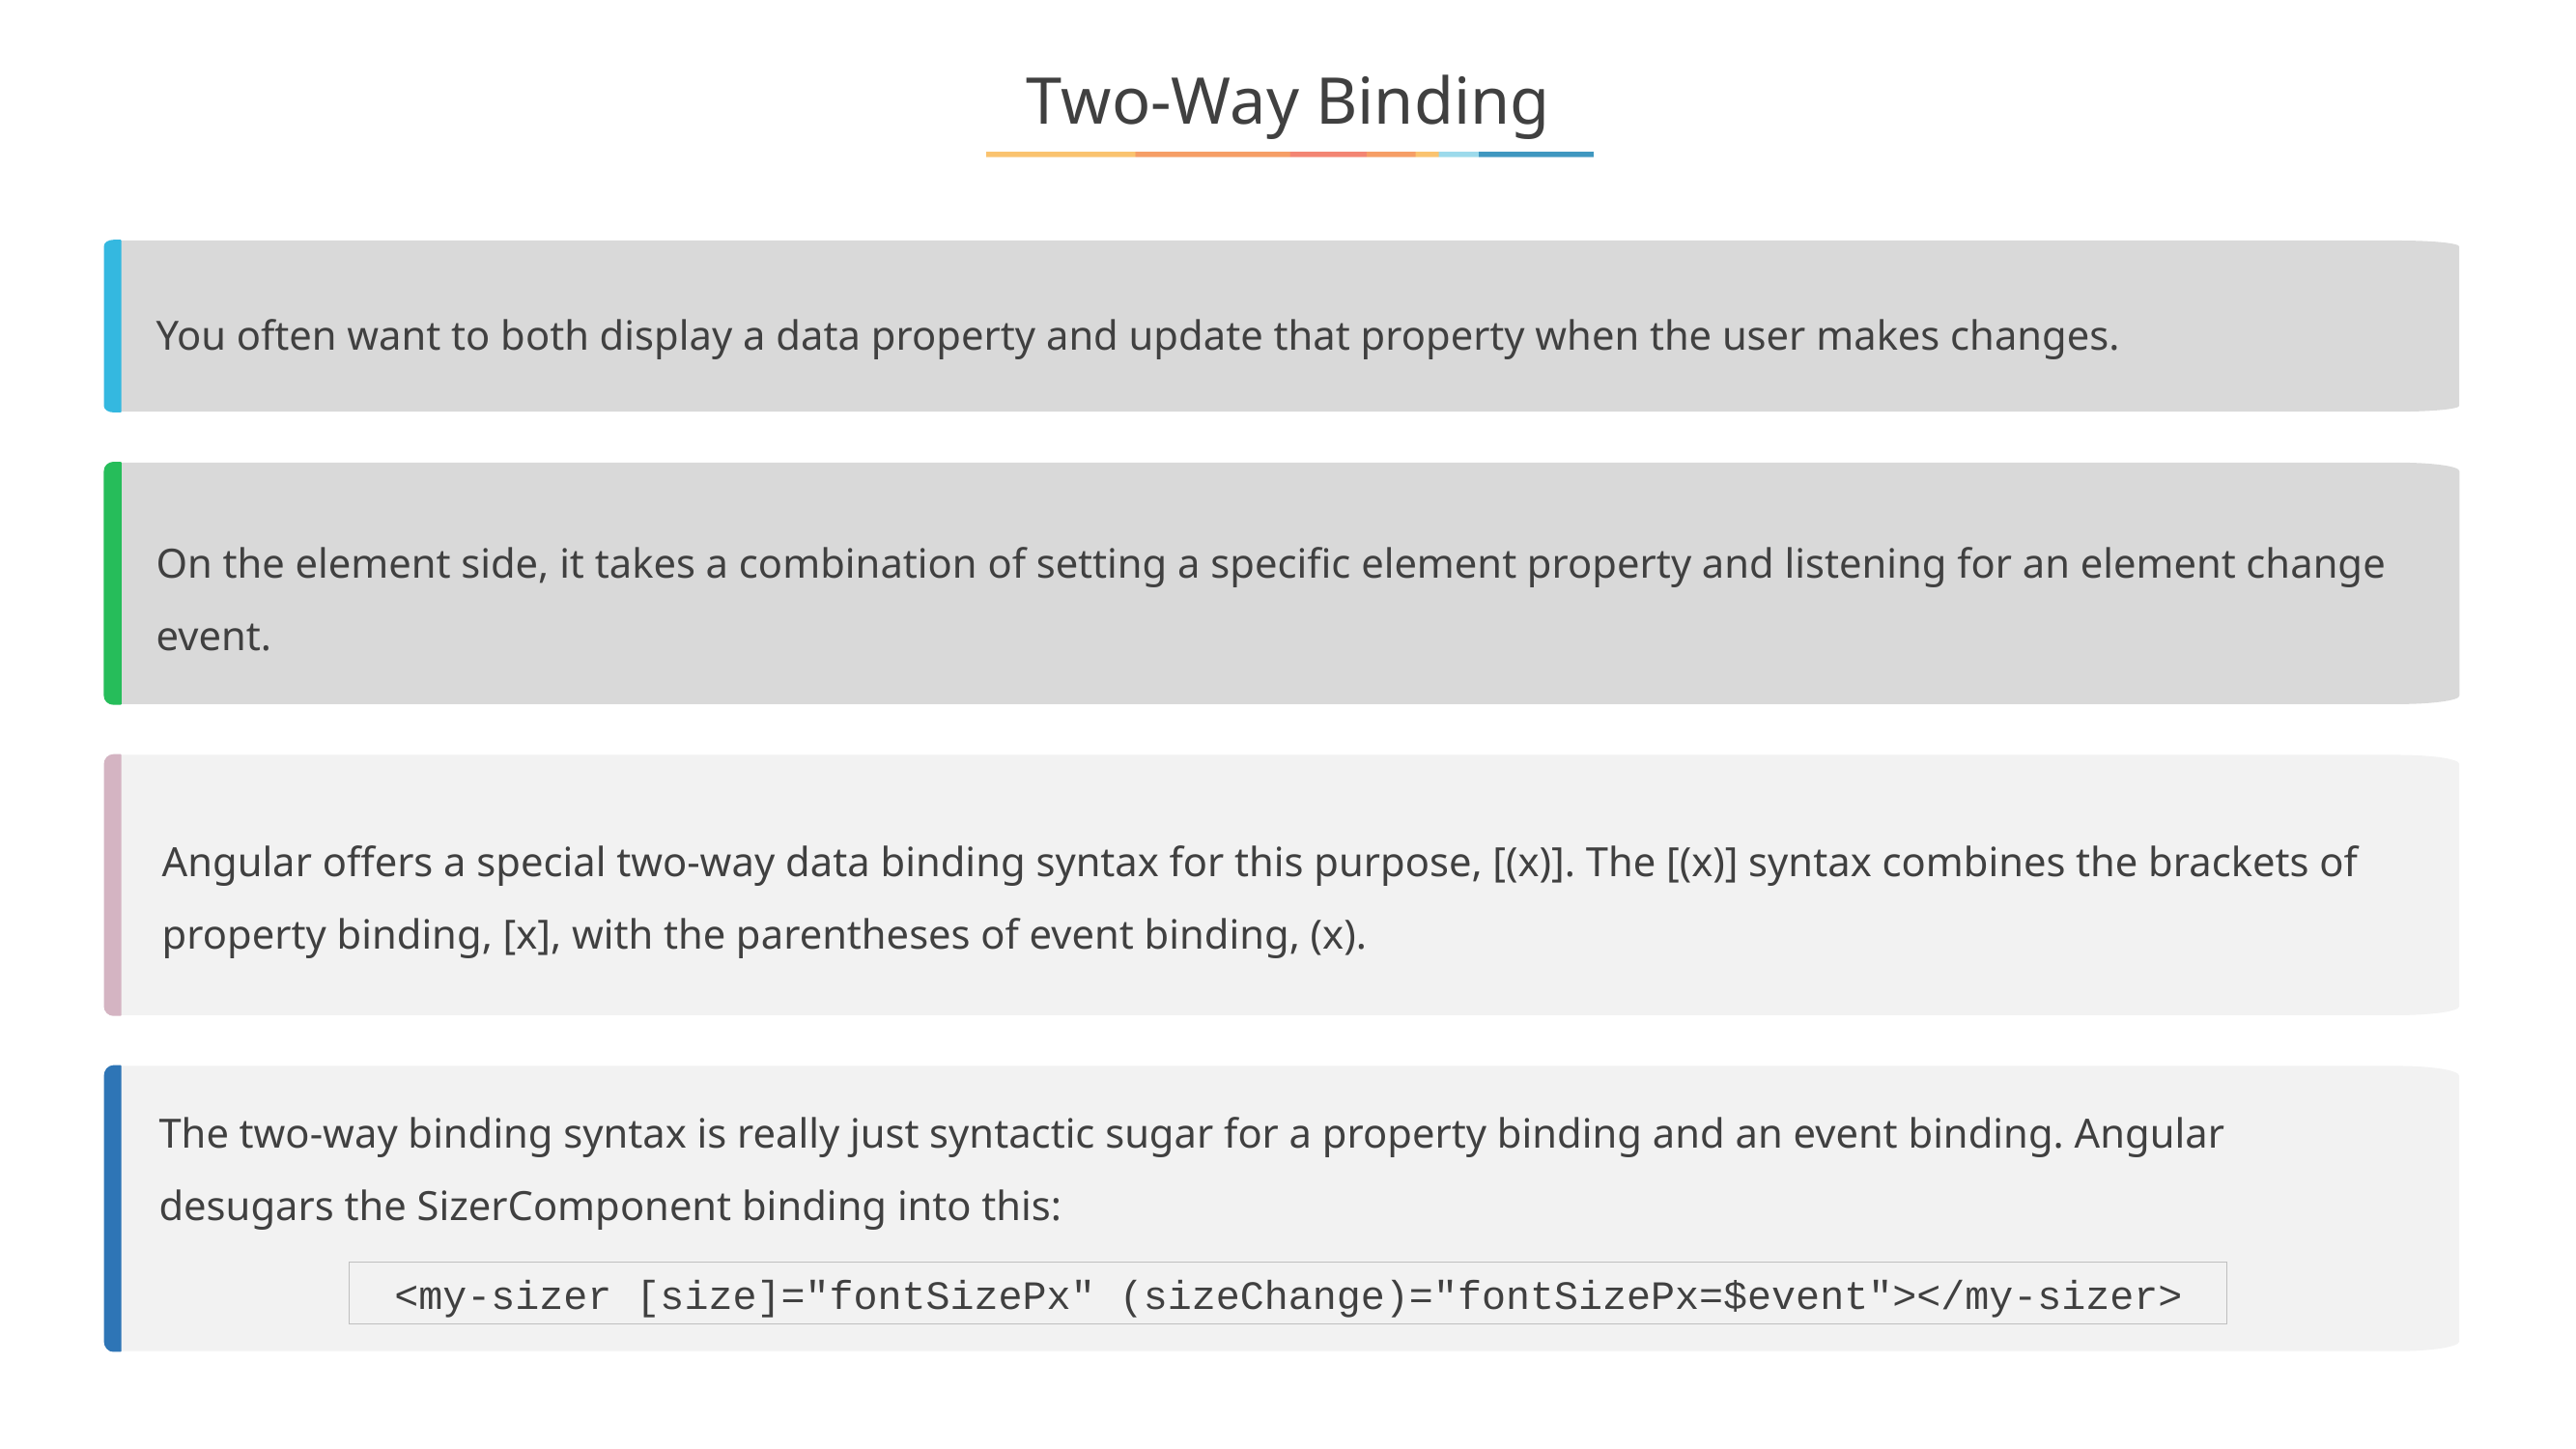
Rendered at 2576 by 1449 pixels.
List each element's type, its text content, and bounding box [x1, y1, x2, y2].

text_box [104, 1065, 2460, 1351]
picture [986, 132, 1594, 177]
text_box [104, 754, 2460, 1015]
title Two-Way Binding [0, 50, 2576, 156]
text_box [104, 240, 2460, 412]
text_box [104, 462, 2460, 704]
